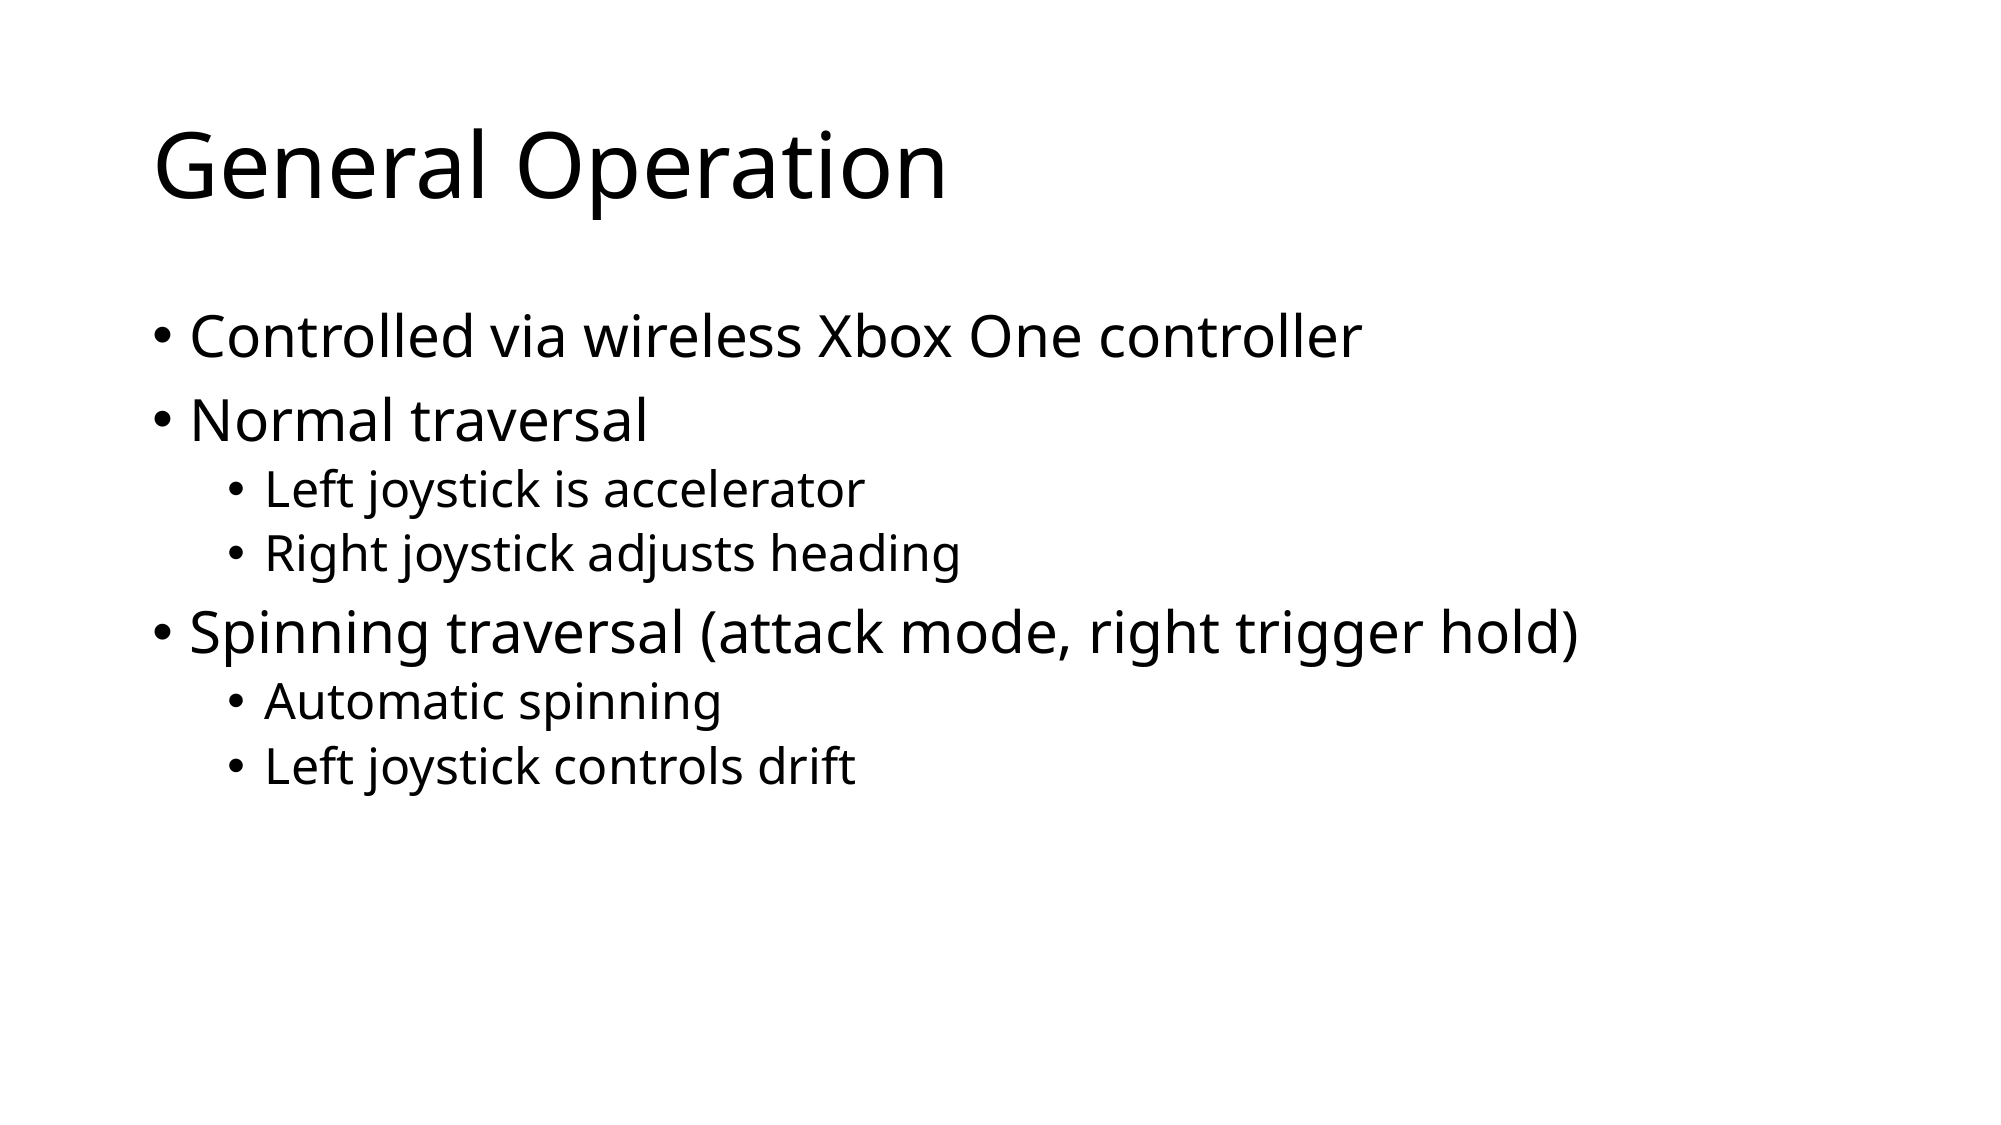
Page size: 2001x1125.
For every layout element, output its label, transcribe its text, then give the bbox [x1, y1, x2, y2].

title General Operation [137, 59, 1863, 278]
list Controlled via wireless Xbox One controller Normal traversal Left joystick is accelerator Right joystick adjusts heading Spinning traversal (attack mode, right trigger hold) Automatic spinning Left joystick controls drift [137, 299, 1863, 1014]
